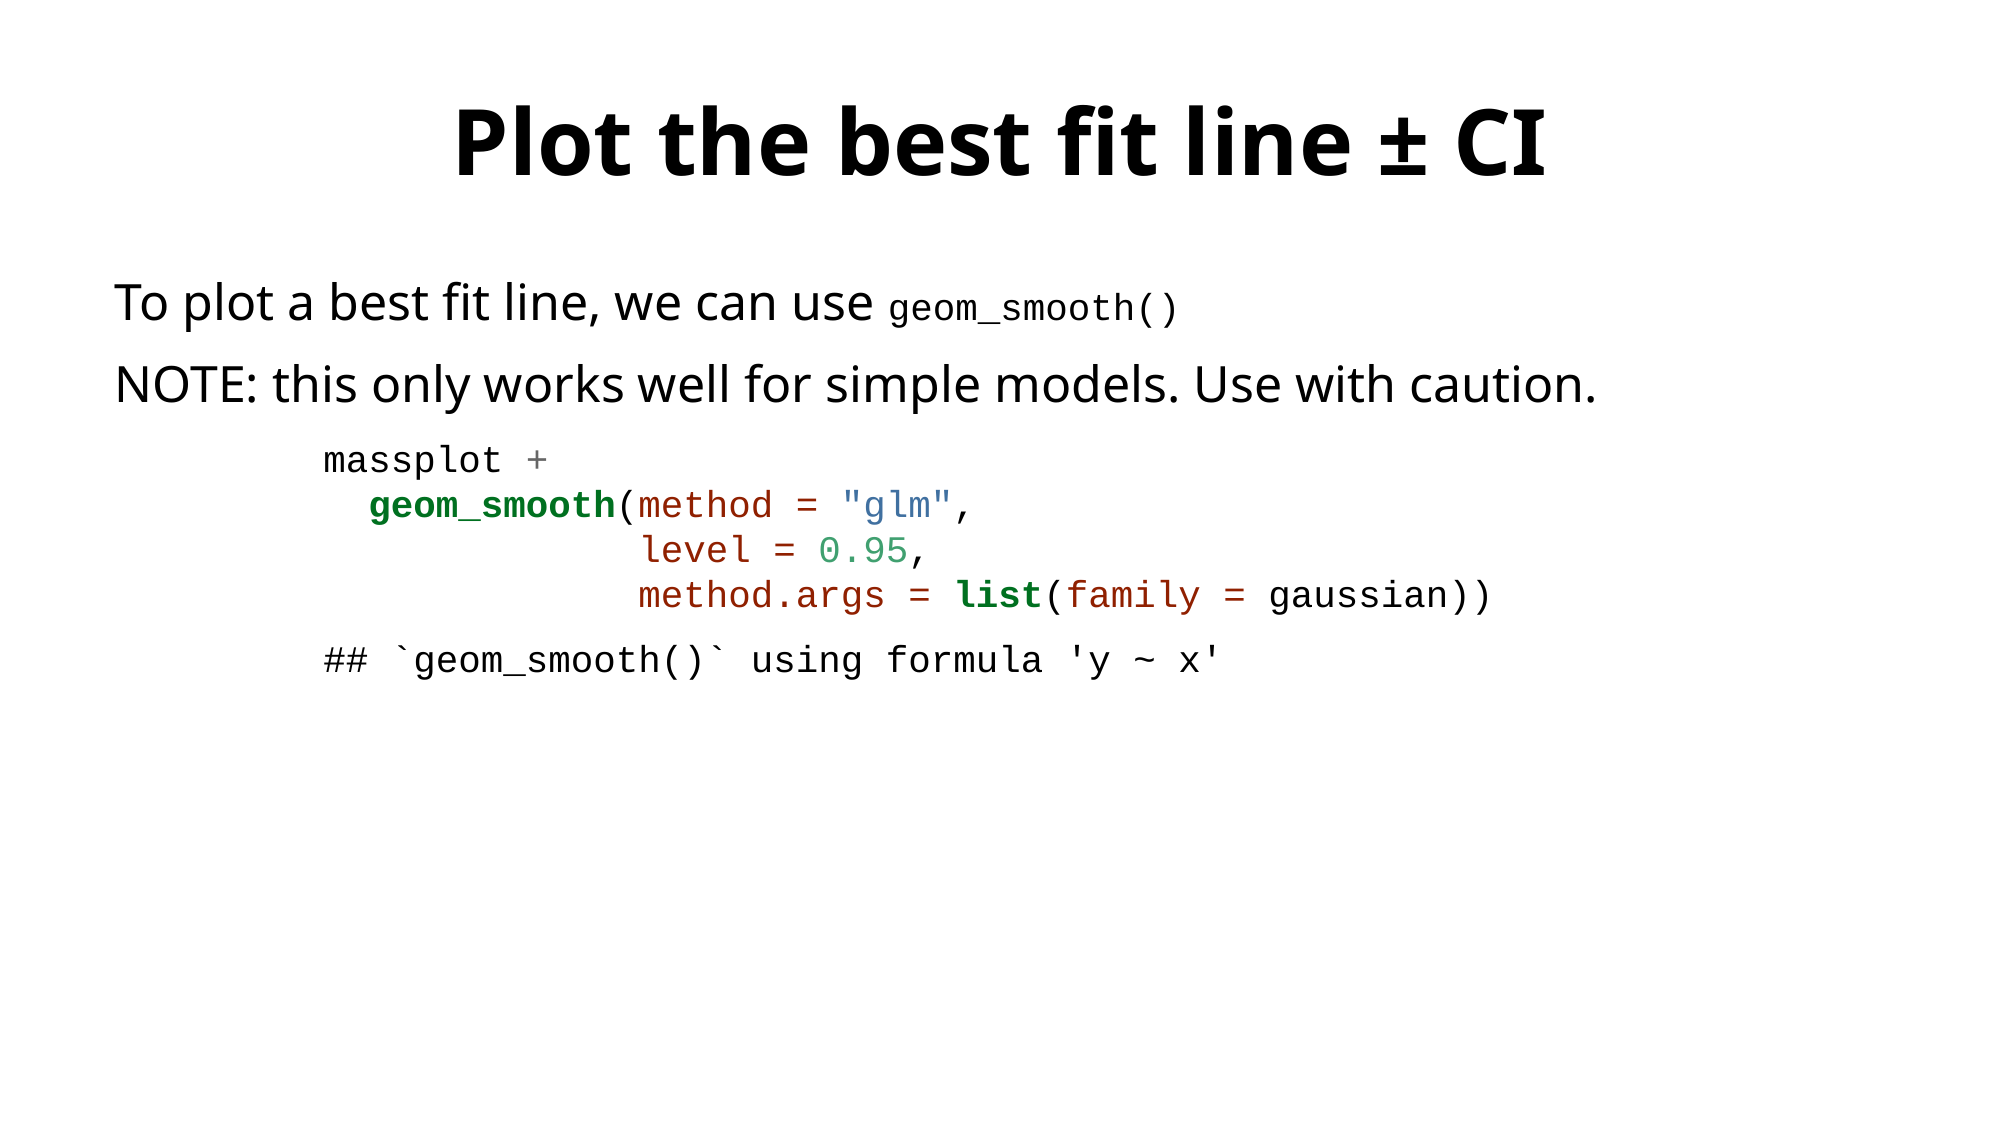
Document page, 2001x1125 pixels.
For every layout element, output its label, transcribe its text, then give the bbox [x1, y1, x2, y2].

title Plot the best fit line ± CI [99, 45, 1900, 233]
list To plot a best fit line, we can use geom_smooth() NOTE: this only works well for simple models. Use with caution. massplot + geom_smooth(method = "glm", level = 0.95, method.args = list(family = gaussian)) ## `geom_smooth()` using formula 'y ~ x' [99, 262, 1900, 1005]
